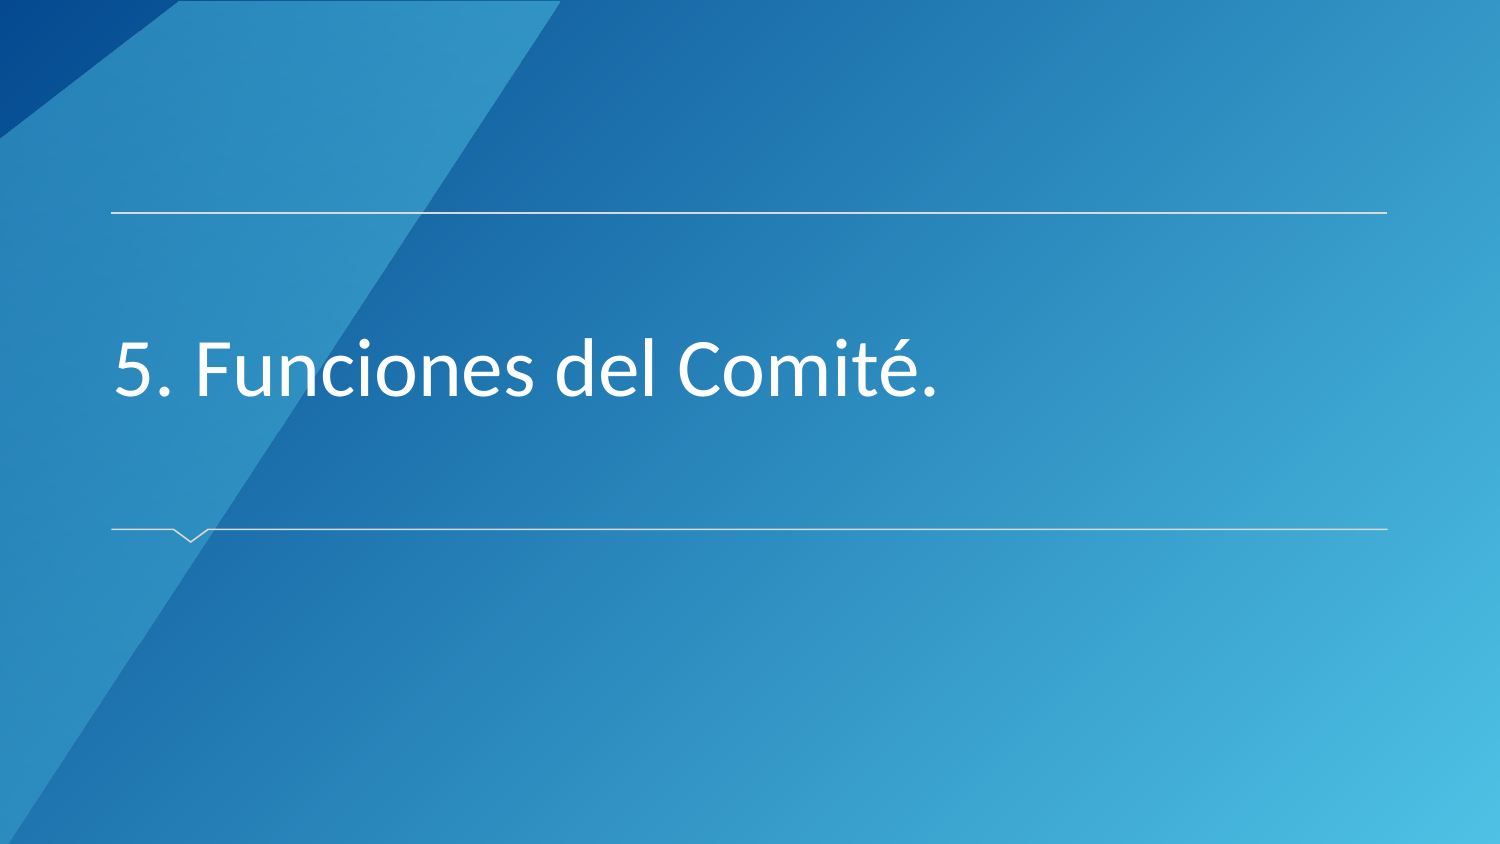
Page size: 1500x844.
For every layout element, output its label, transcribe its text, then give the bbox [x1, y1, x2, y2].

title 5. Funciones del Comité. [112, 234, 1388, 509]
